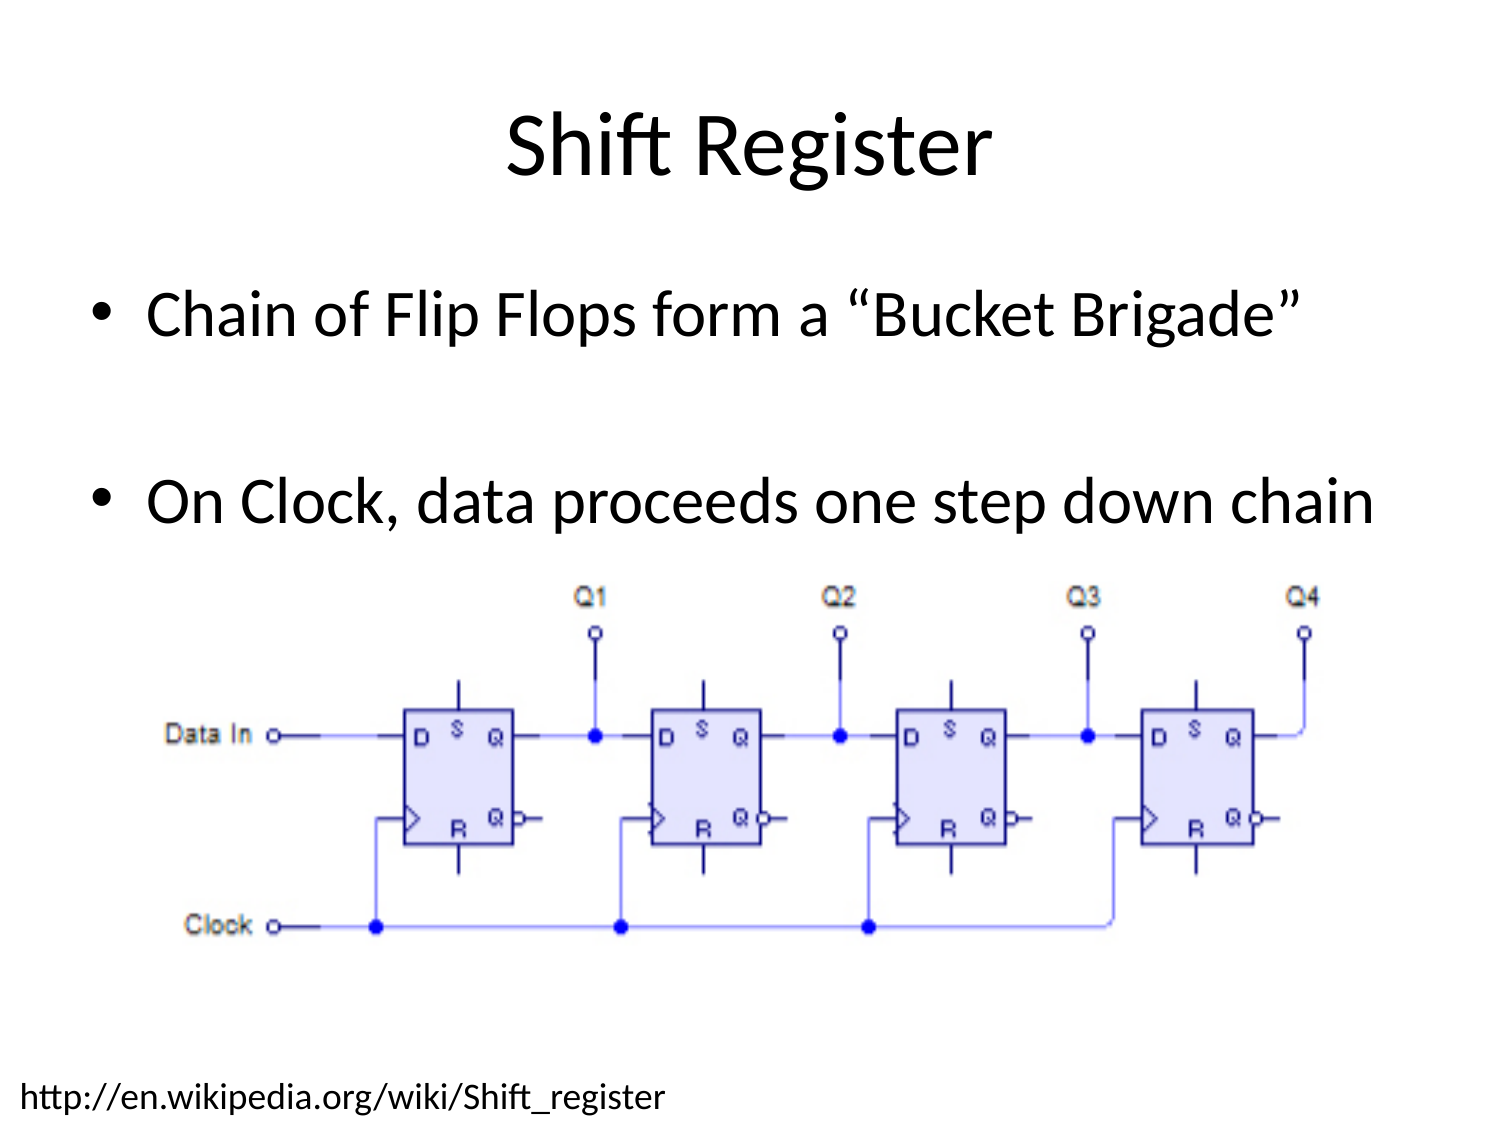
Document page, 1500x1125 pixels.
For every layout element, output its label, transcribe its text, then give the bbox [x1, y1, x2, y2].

text_box http://en.wikipedia.org/wiki/Shift_register [4, 1064, 682, 1125]
picture [162, 581, 1338, 984]
title Shift Register [75, 45, 1425, 233]
list Chain of Flip Flops form a “Bucket Brigade” On Clock, data proceeds one step down chain [75, 262, 1425, 1005]
